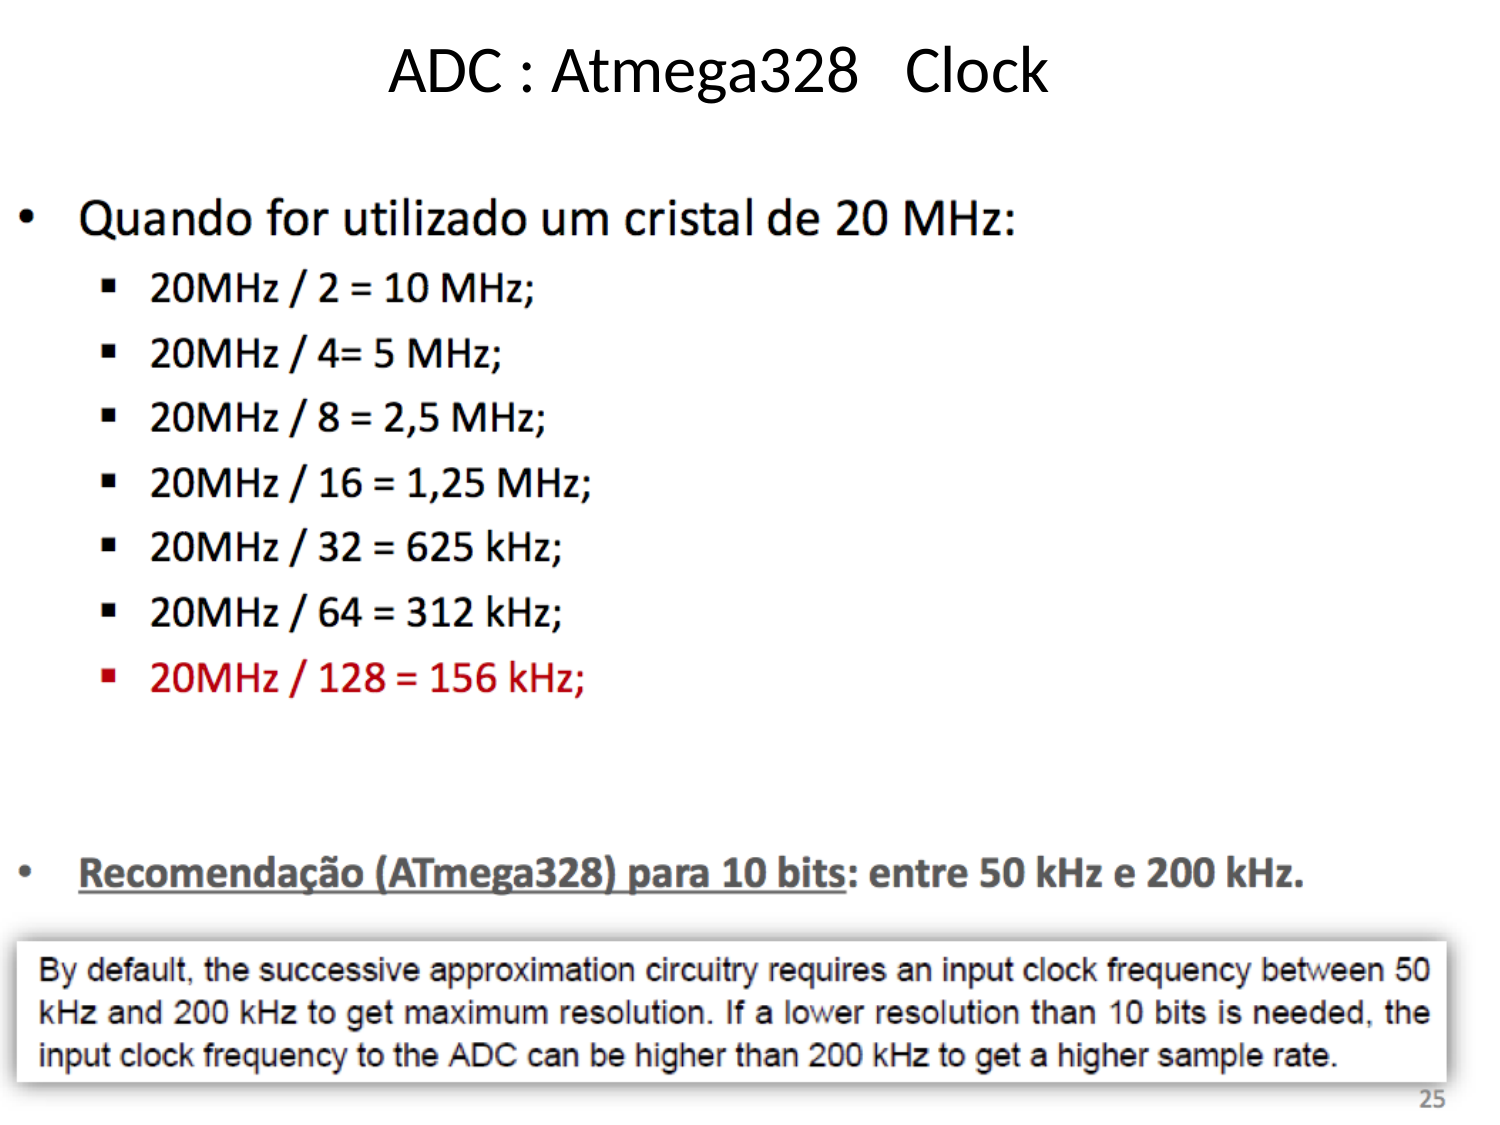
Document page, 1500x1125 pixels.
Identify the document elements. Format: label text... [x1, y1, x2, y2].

picture [0, 159, 1491, 1125]
text_box ADC : Atmega328 Clock [373, 18, 1065, 113]
